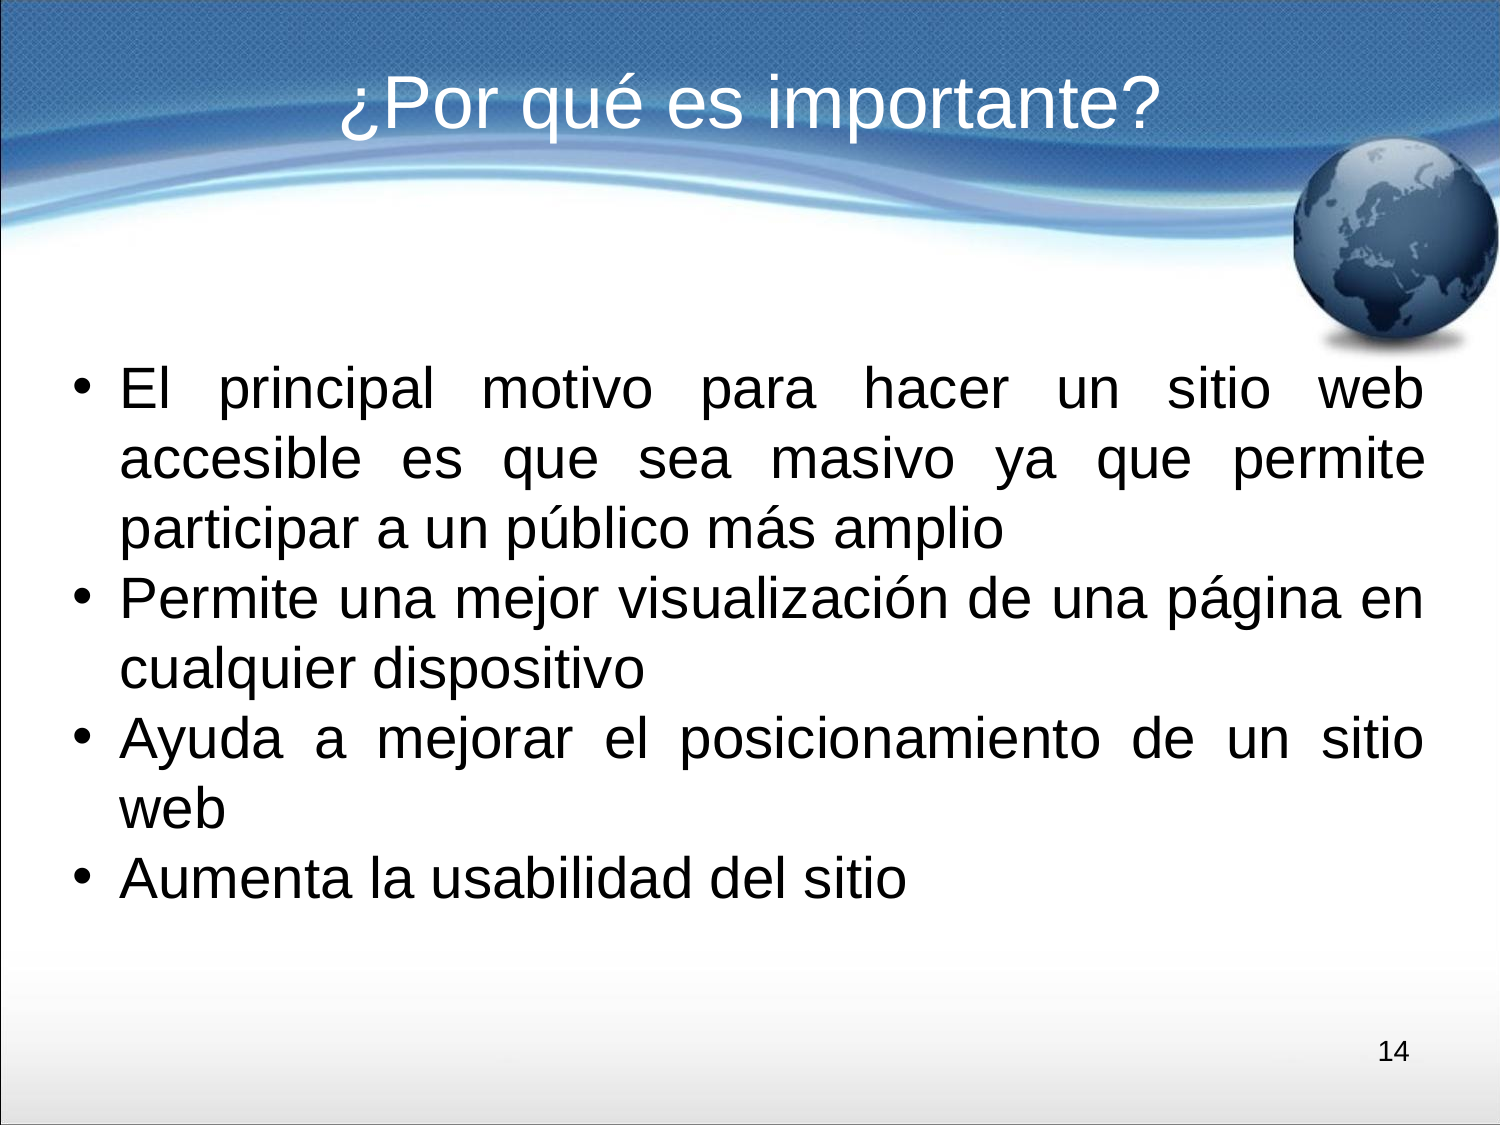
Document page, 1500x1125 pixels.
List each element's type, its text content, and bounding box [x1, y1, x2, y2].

picture [0, 0, 1500, 1125]
slide_number 14 [1074, 1024, 1426, 1103]
title ¿Por qué es importante? [75, 45, 1425, 153]
text_box El principal motivo para hacer un sitio web accesible es que sea masivo ya que permite participar a un público más amplio Permite una mejor visualización de una página en cualquier dispositivo Ayuda a mejorar el posicionamiento de un sitio web Aumenta la usabilidad del sitio [58, 342, 1442, 1018]
